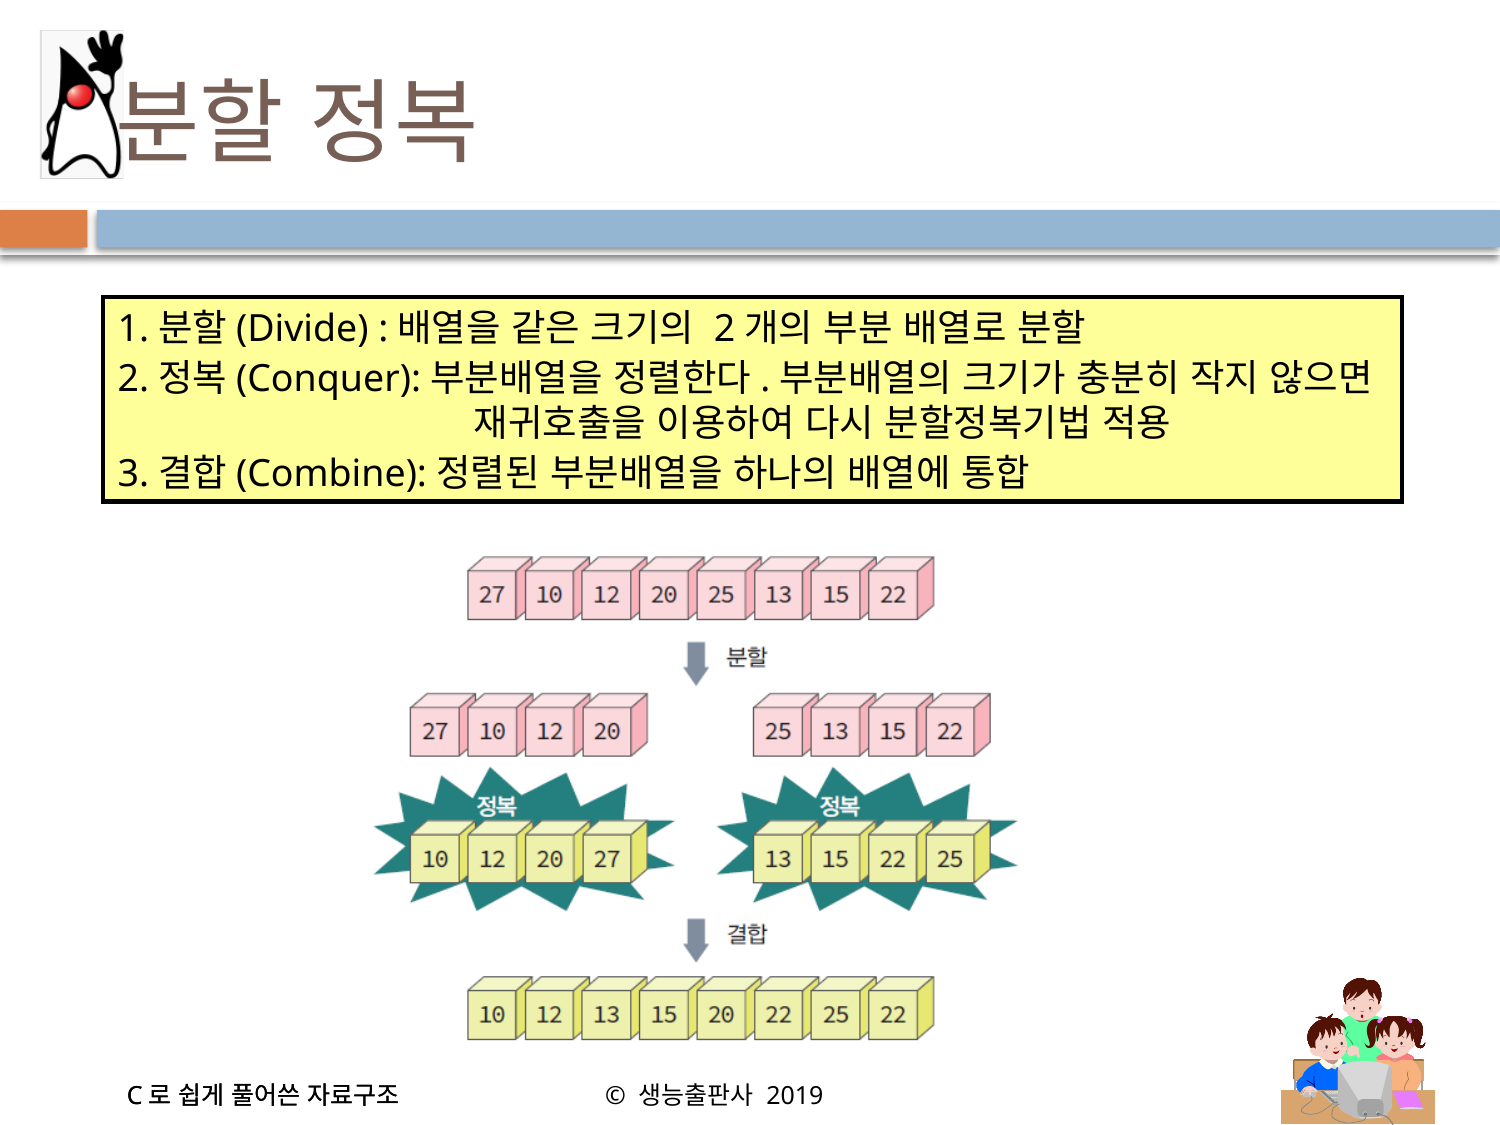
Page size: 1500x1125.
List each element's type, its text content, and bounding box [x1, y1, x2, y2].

title 분할 정복 [100, 37, 1438, 200]
text_box 1.분할(Divide) :배열을 같은 크기의 2개의 부분 배열로 분할 2.정복(Conquer):부분배열을 정렬한다.부분배열의 크기가 충분히 작지 않으면 재귀호출을 이용하여 다시 분할정복기법 적용 3.결합(Combine):정렬된 부분배열을 하나의 배열에 통합 [102, 296, 1403, 502]
picture [350, 539, 1031, 1054]
picture [39, 30, 124, 179]
